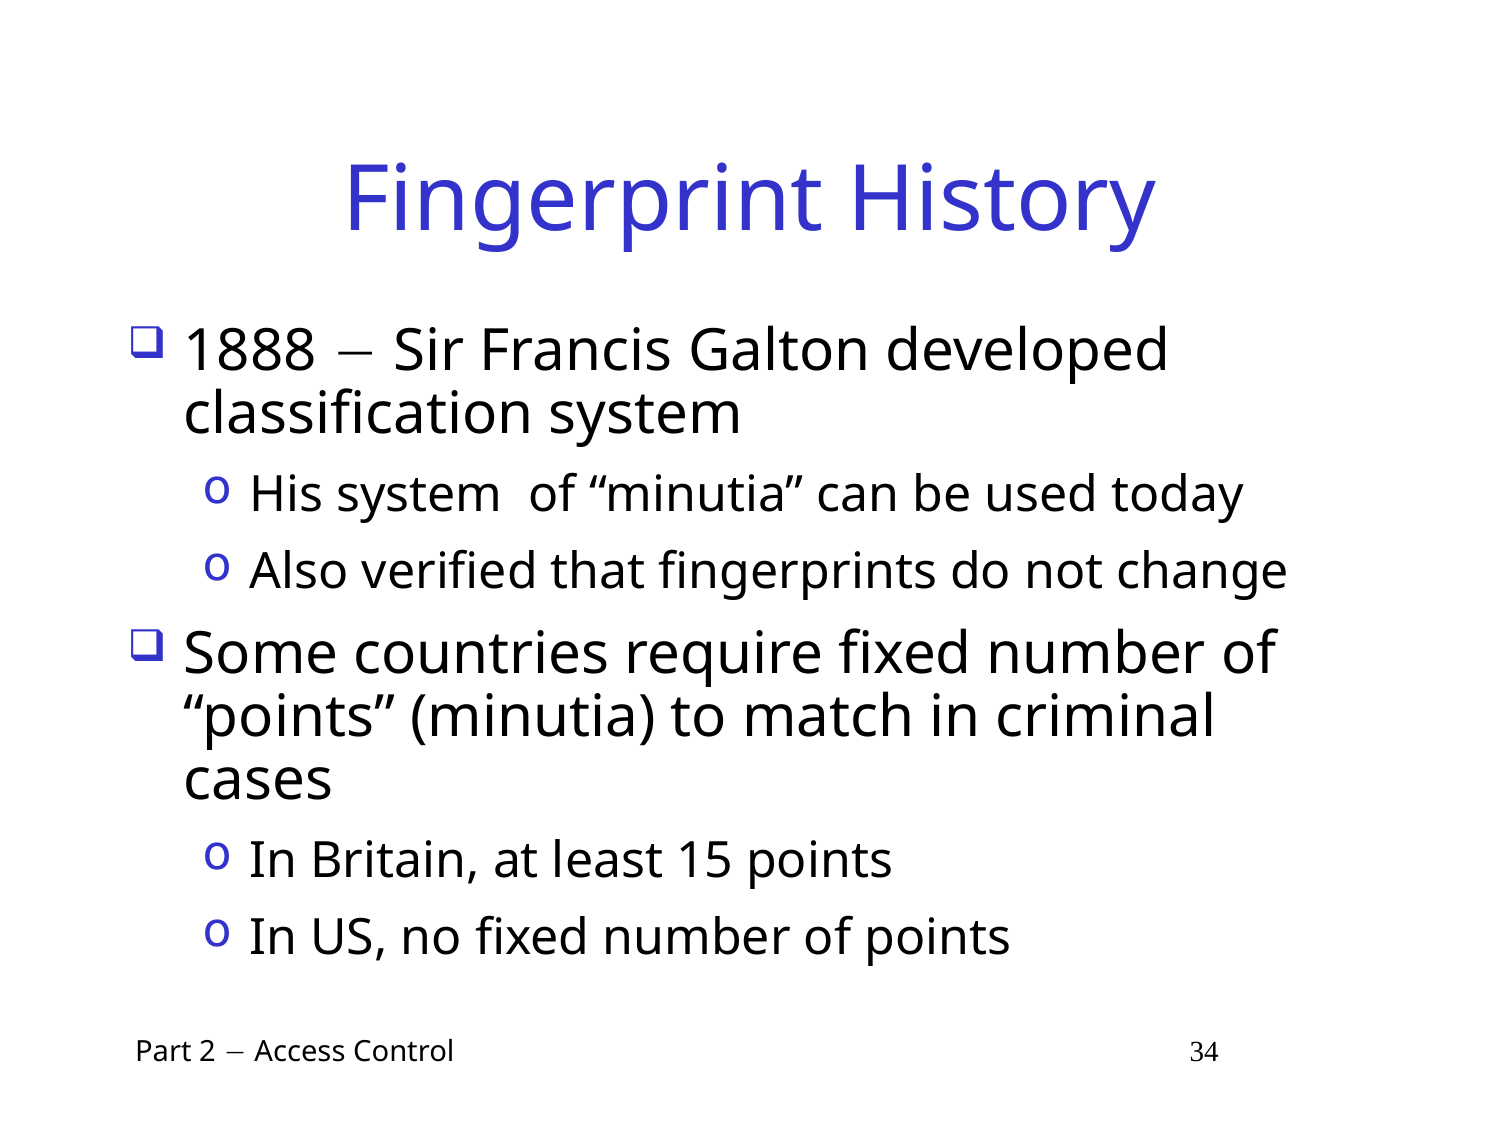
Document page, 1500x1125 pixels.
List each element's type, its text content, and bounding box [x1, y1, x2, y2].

footer Part 2  Access Control 34 [112, 1024, 1401, 1101]
title Fingerprint History [112, 99, 1388, 288]
list 1888  Sir Francis Galton developed classification system His system of “minutia” can be used today Also verified that fingerprints do not change Some countries require fixed number of “points” (minutia) to match in criminal cases In Britain, at least 15 points In US, no fixed number of points [112, 312, 1388, 988]
